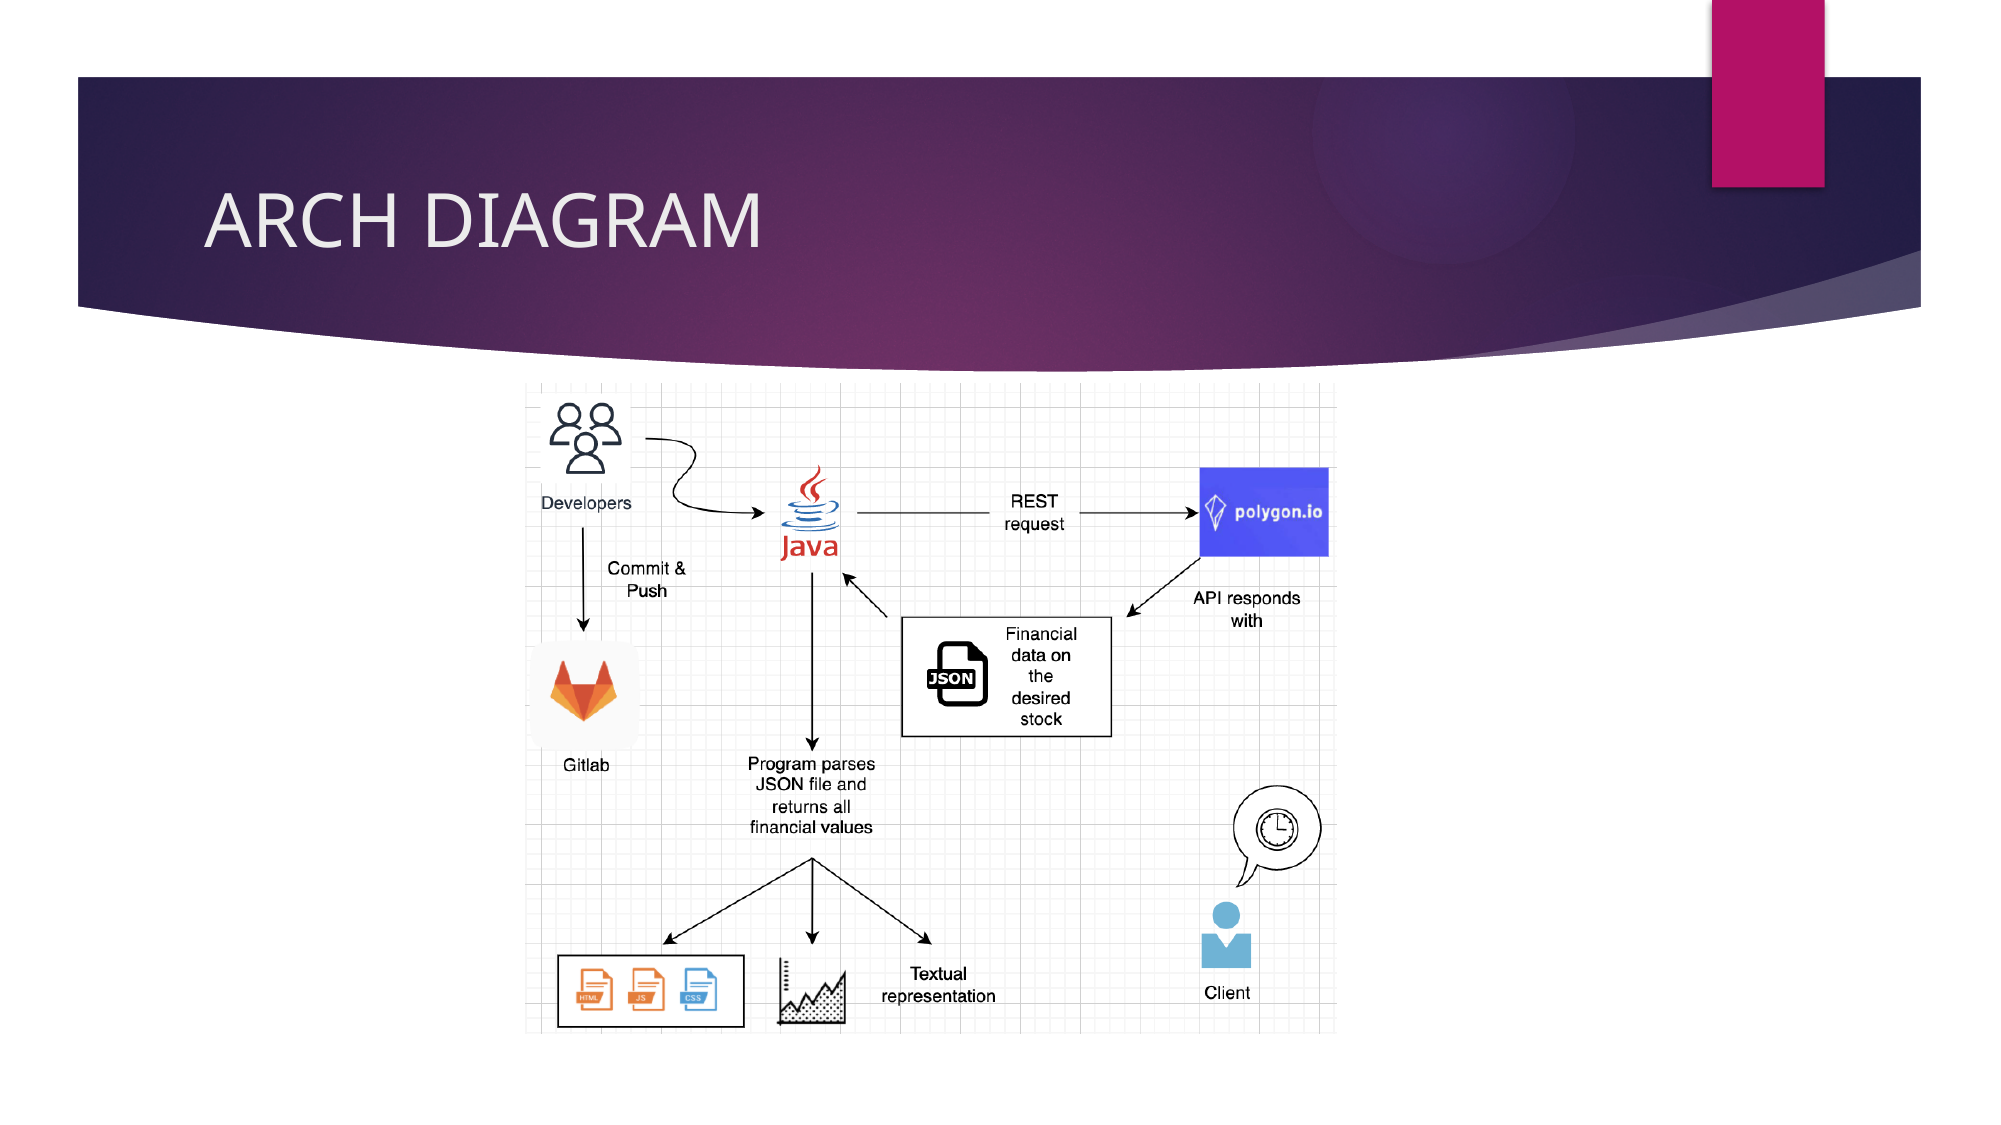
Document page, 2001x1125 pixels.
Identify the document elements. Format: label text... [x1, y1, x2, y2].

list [525, 383, 1337, 1034]
title ARCH DIAGRAM [189, 159, 1627, 276]
